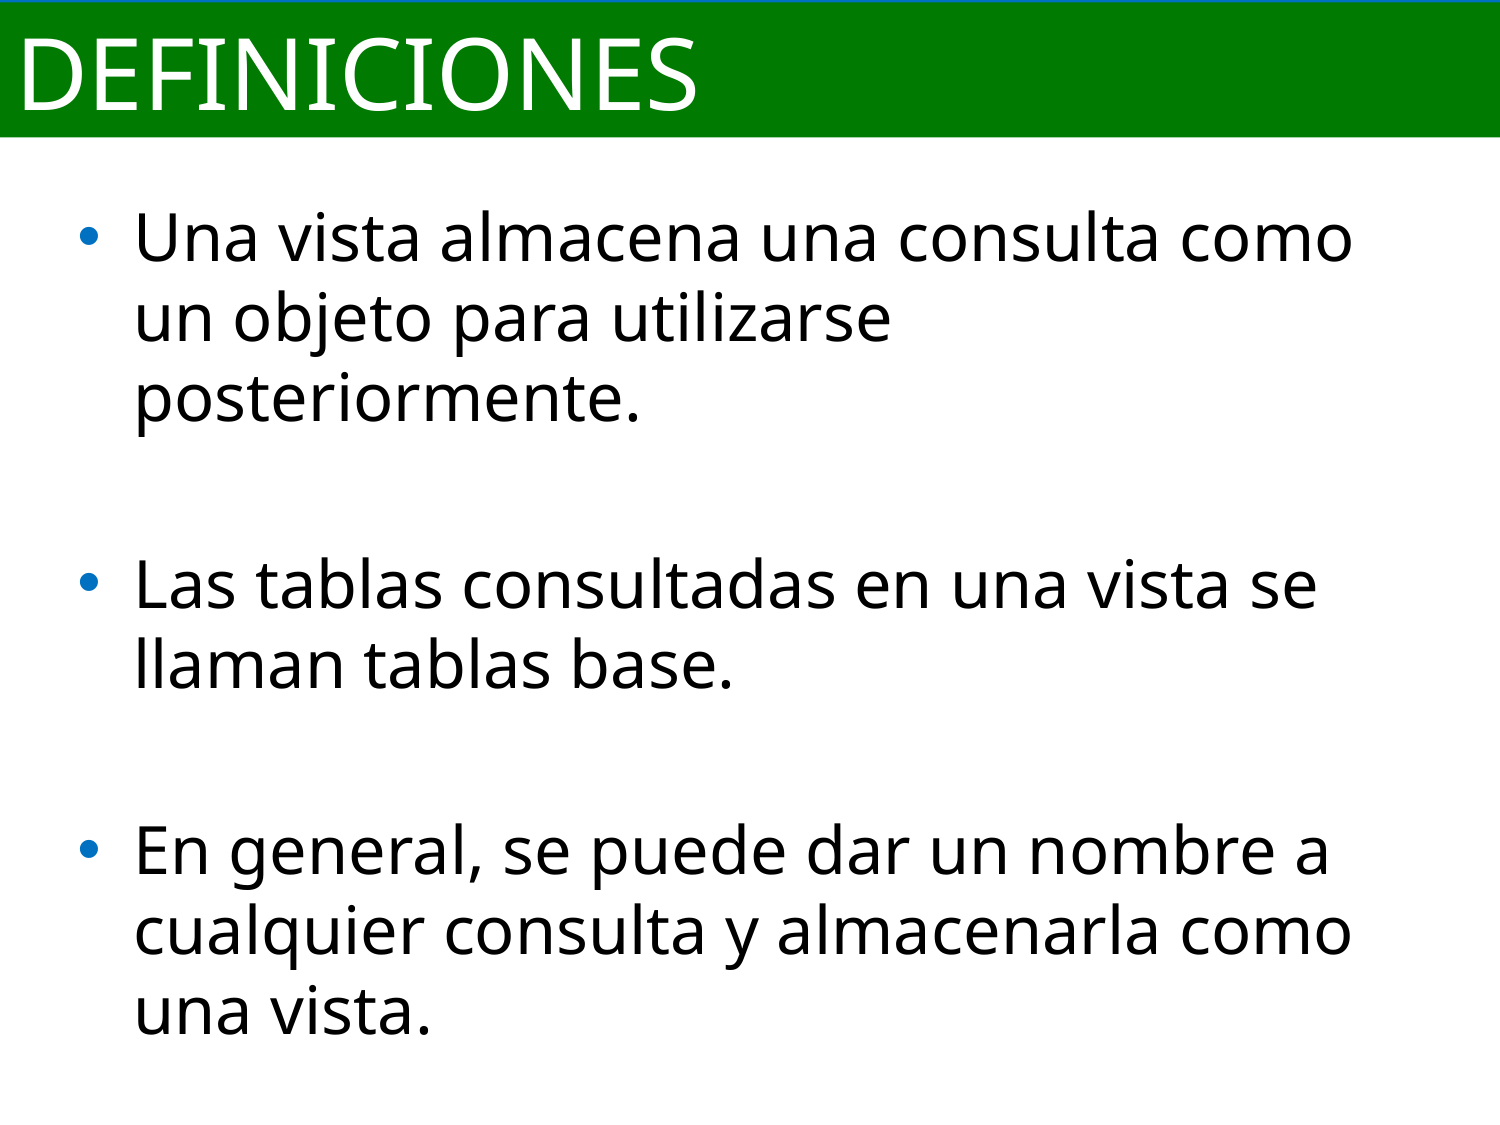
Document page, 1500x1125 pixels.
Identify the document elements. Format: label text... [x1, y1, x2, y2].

title DEFINICIONES [0, 2, 1500, 138]
list Una vista almacena una consulta como un objeto para utilizarse posteriormente. Las tablas consultadas en una vista se llaman tablas base. En general, se puede dar un nombre a cualquier consulta y almacenarla como una vista. [62, 187, 1388, 1050]
